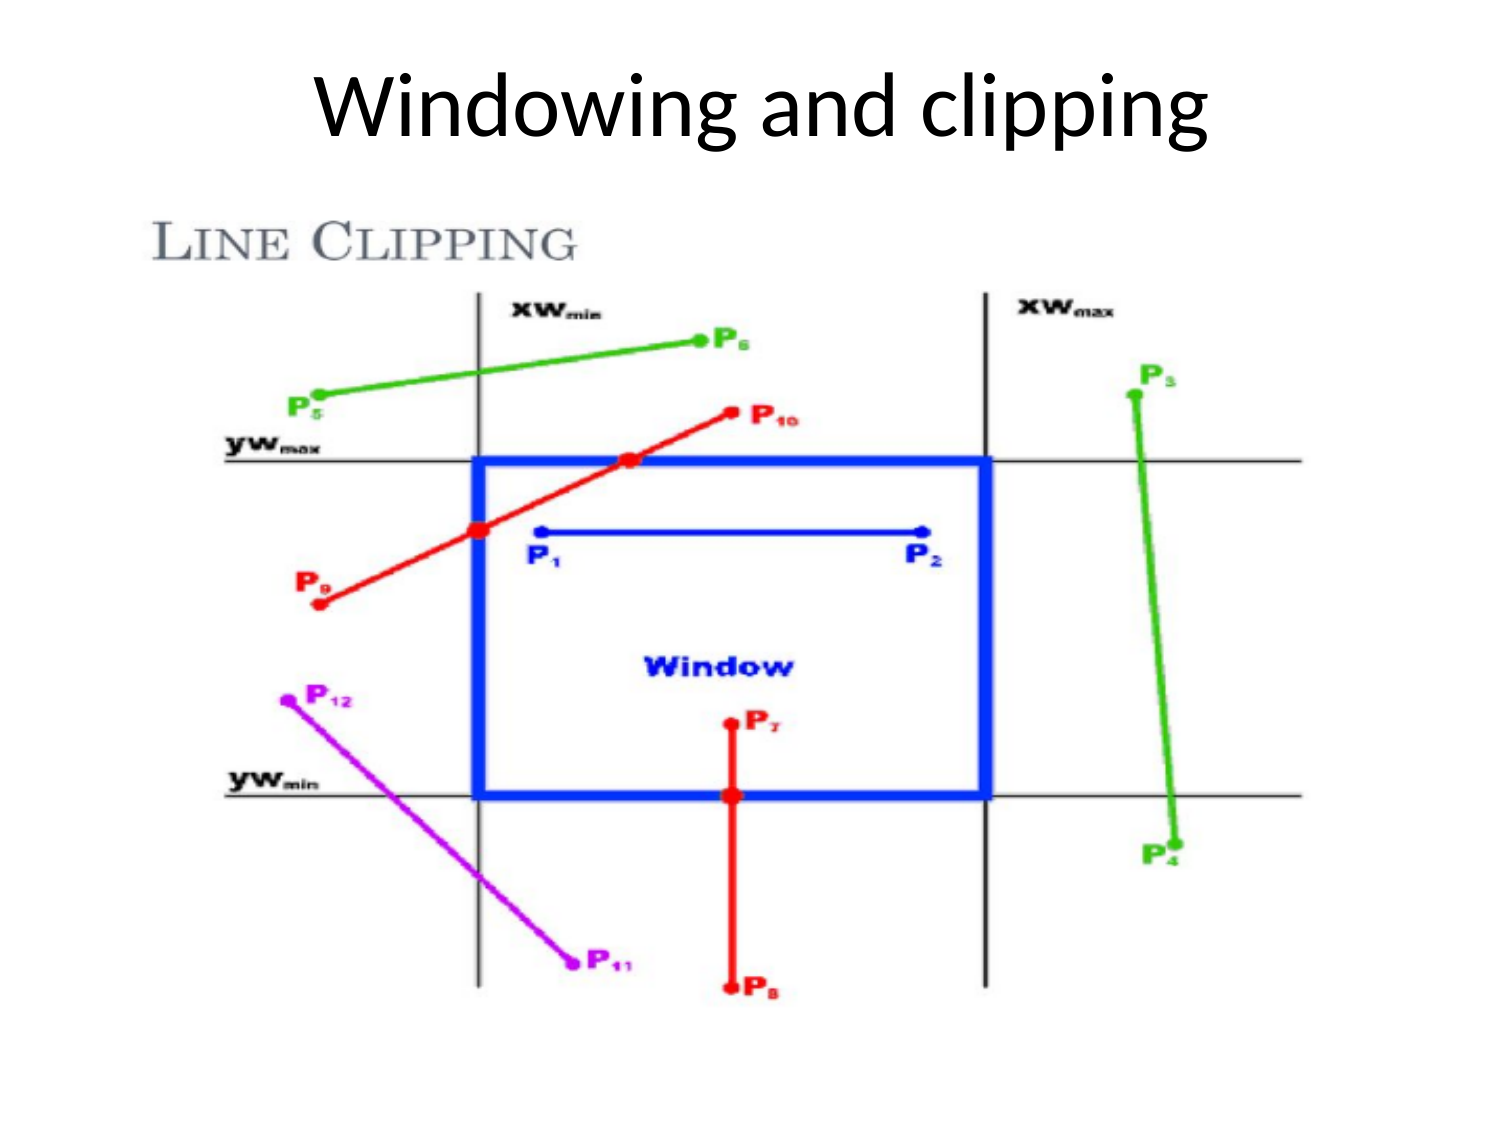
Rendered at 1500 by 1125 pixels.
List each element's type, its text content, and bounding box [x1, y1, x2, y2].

picture [99, 178, 1413, 1026]
title Windowing and clipping [125, 37, 1400, 163]
